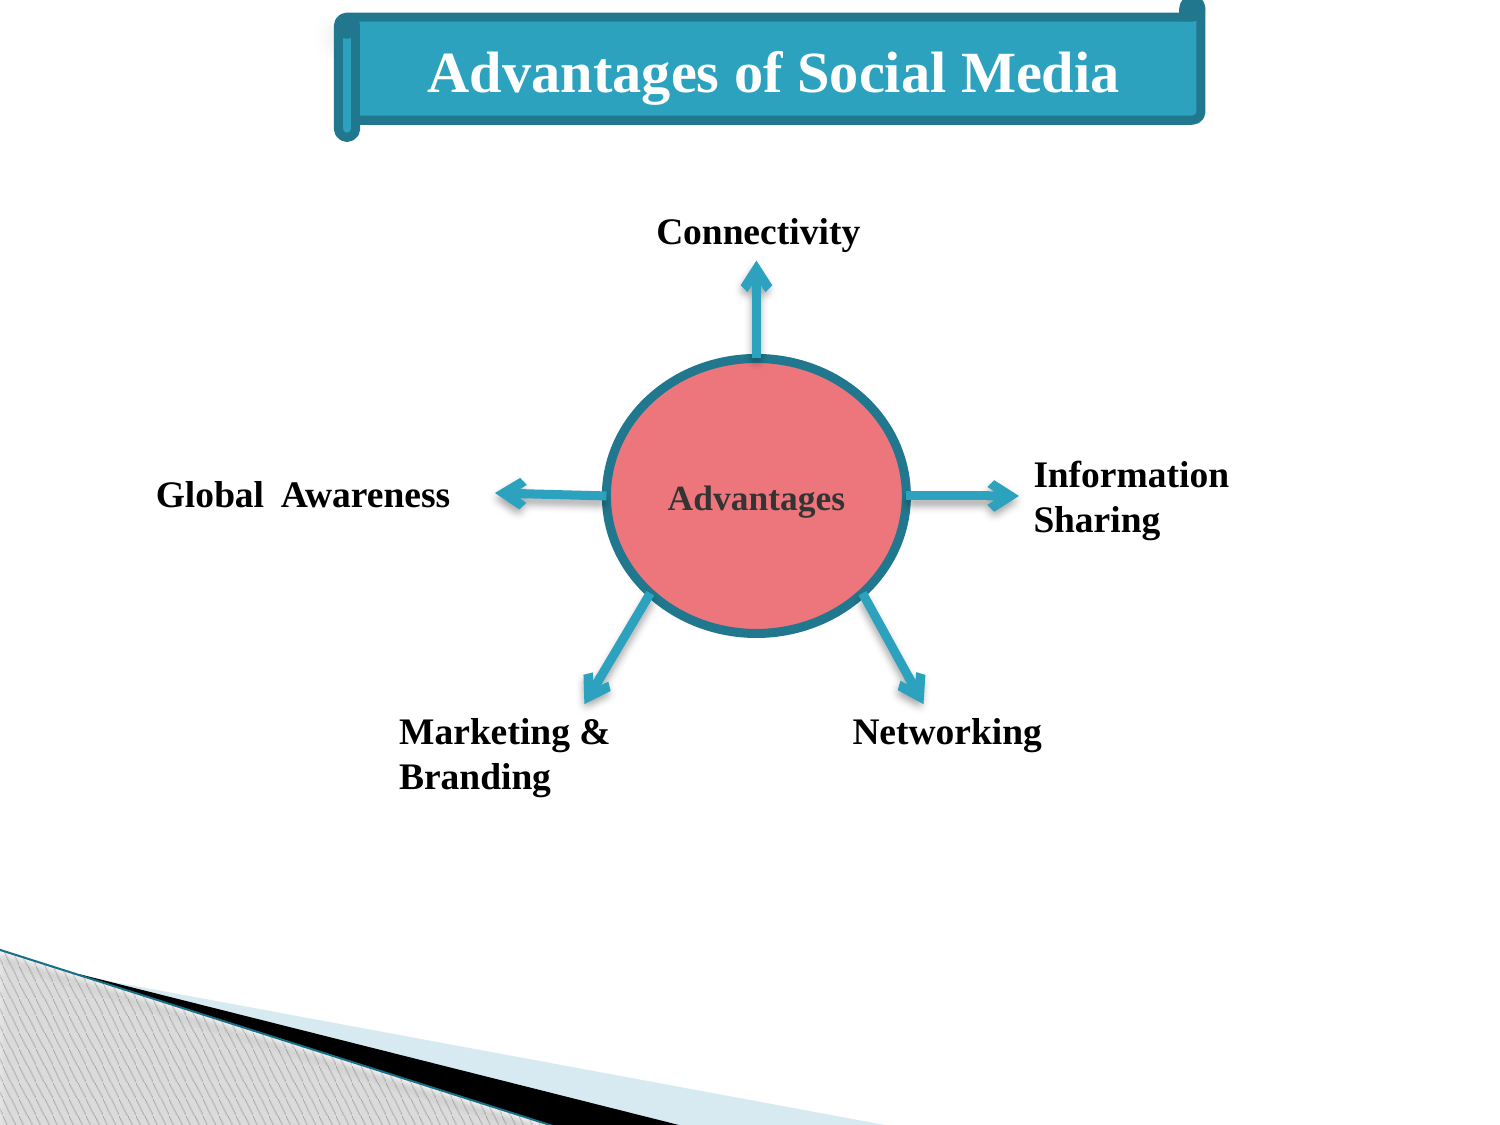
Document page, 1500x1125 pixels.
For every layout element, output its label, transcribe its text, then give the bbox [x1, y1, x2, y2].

text_box Information Sharing [1018, 442, 1285, 548]
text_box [584, 592, 651, 705]
text_box Global Awareness [141, 462, 502, 523]
text_box Networking [837, 699, 1201, 760]
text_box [494, 492, 607, 497]
text_box Advantages of Social Media [333, 0, 1206, 142]
text_box Marketing & Branding [384, 699, 717, 805]
text_box Connectivity [641, 199, 898, 260]
text_box Advantages [601, 354, 911, 639]
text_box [862, 592, 924, 705]
